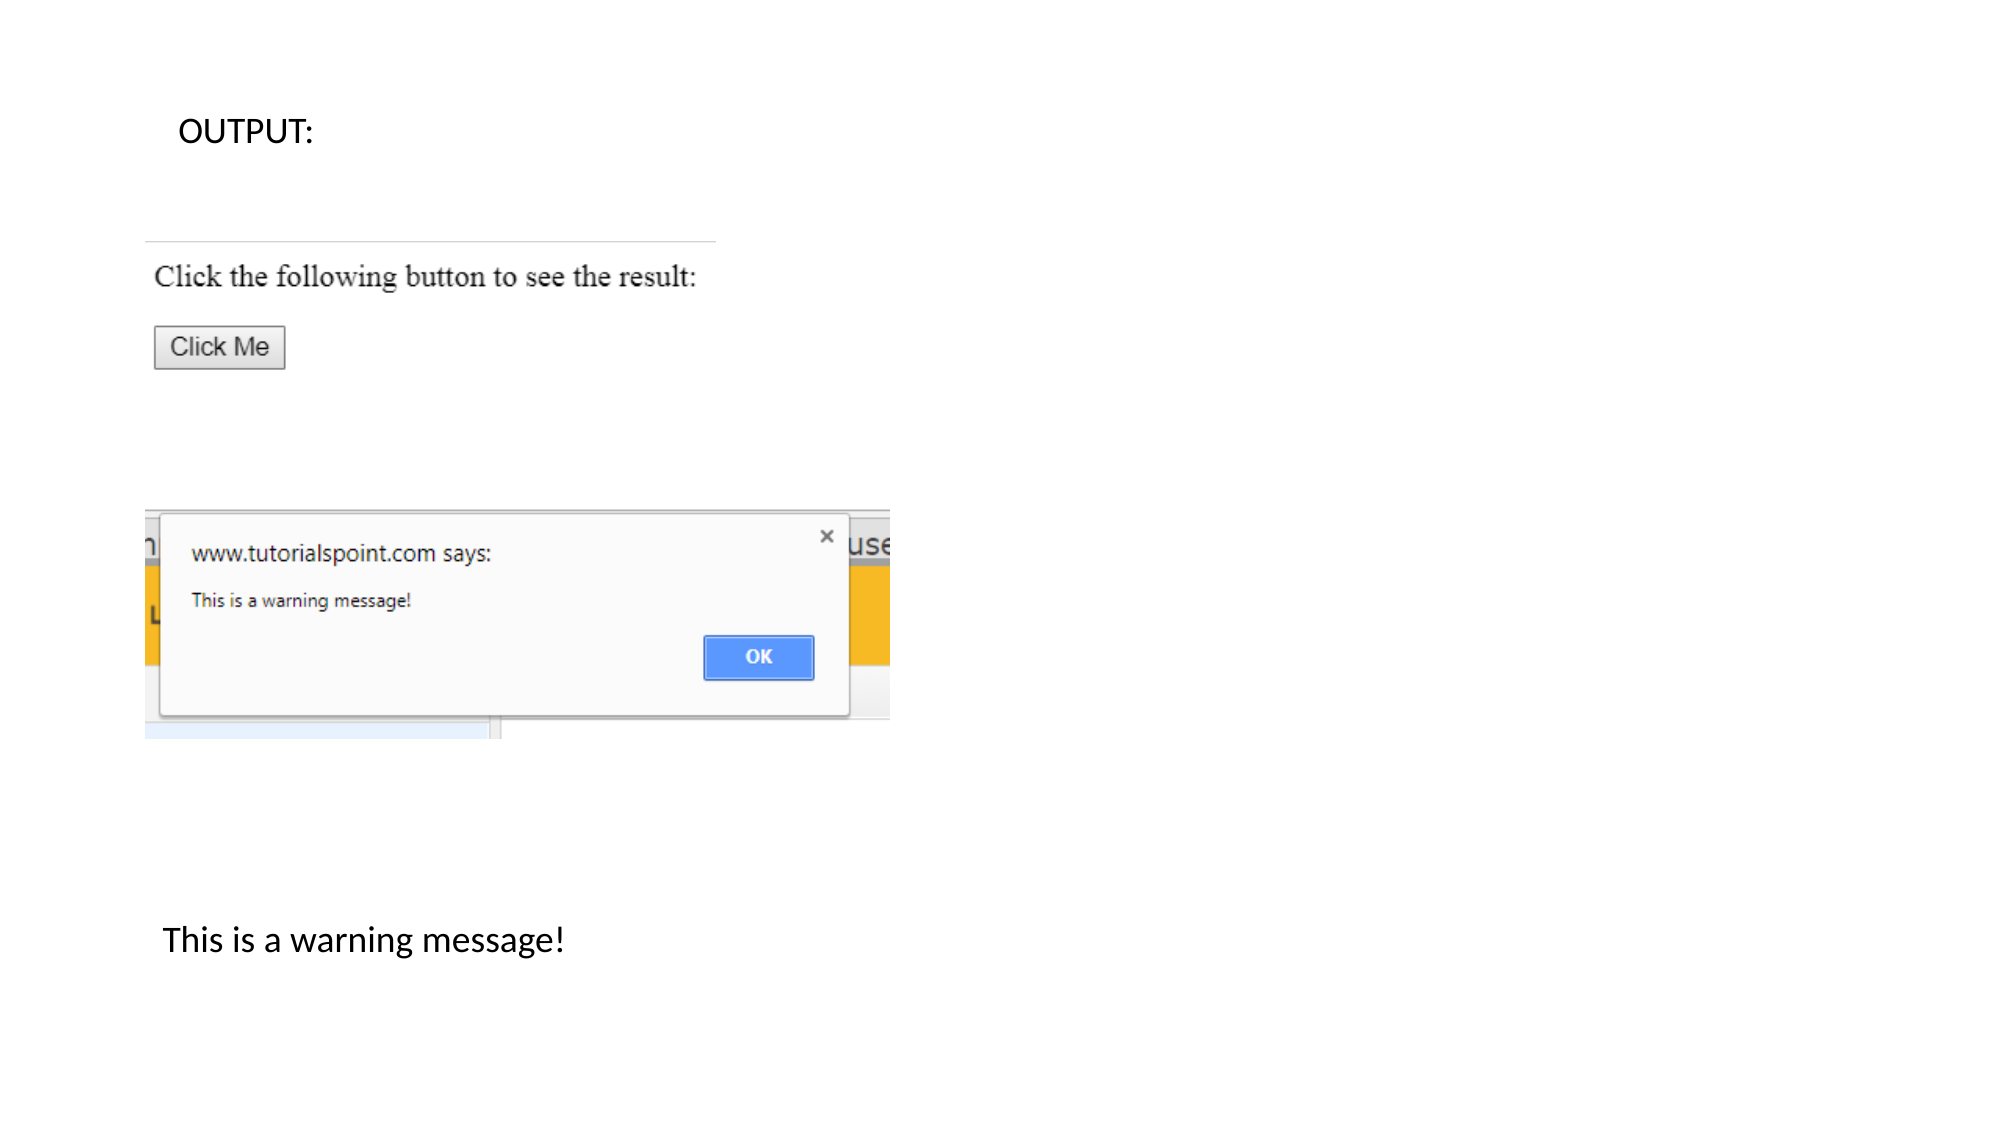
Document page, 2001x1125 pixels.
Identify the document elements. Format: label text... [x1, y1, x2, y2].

picture [145, 241, 716, 403]
text_box This is a warning message! [147, 907, 582, 967]
text_box OUTPUT: [163, 98, 767, 159]
picture [145, 502, 890, 739]
